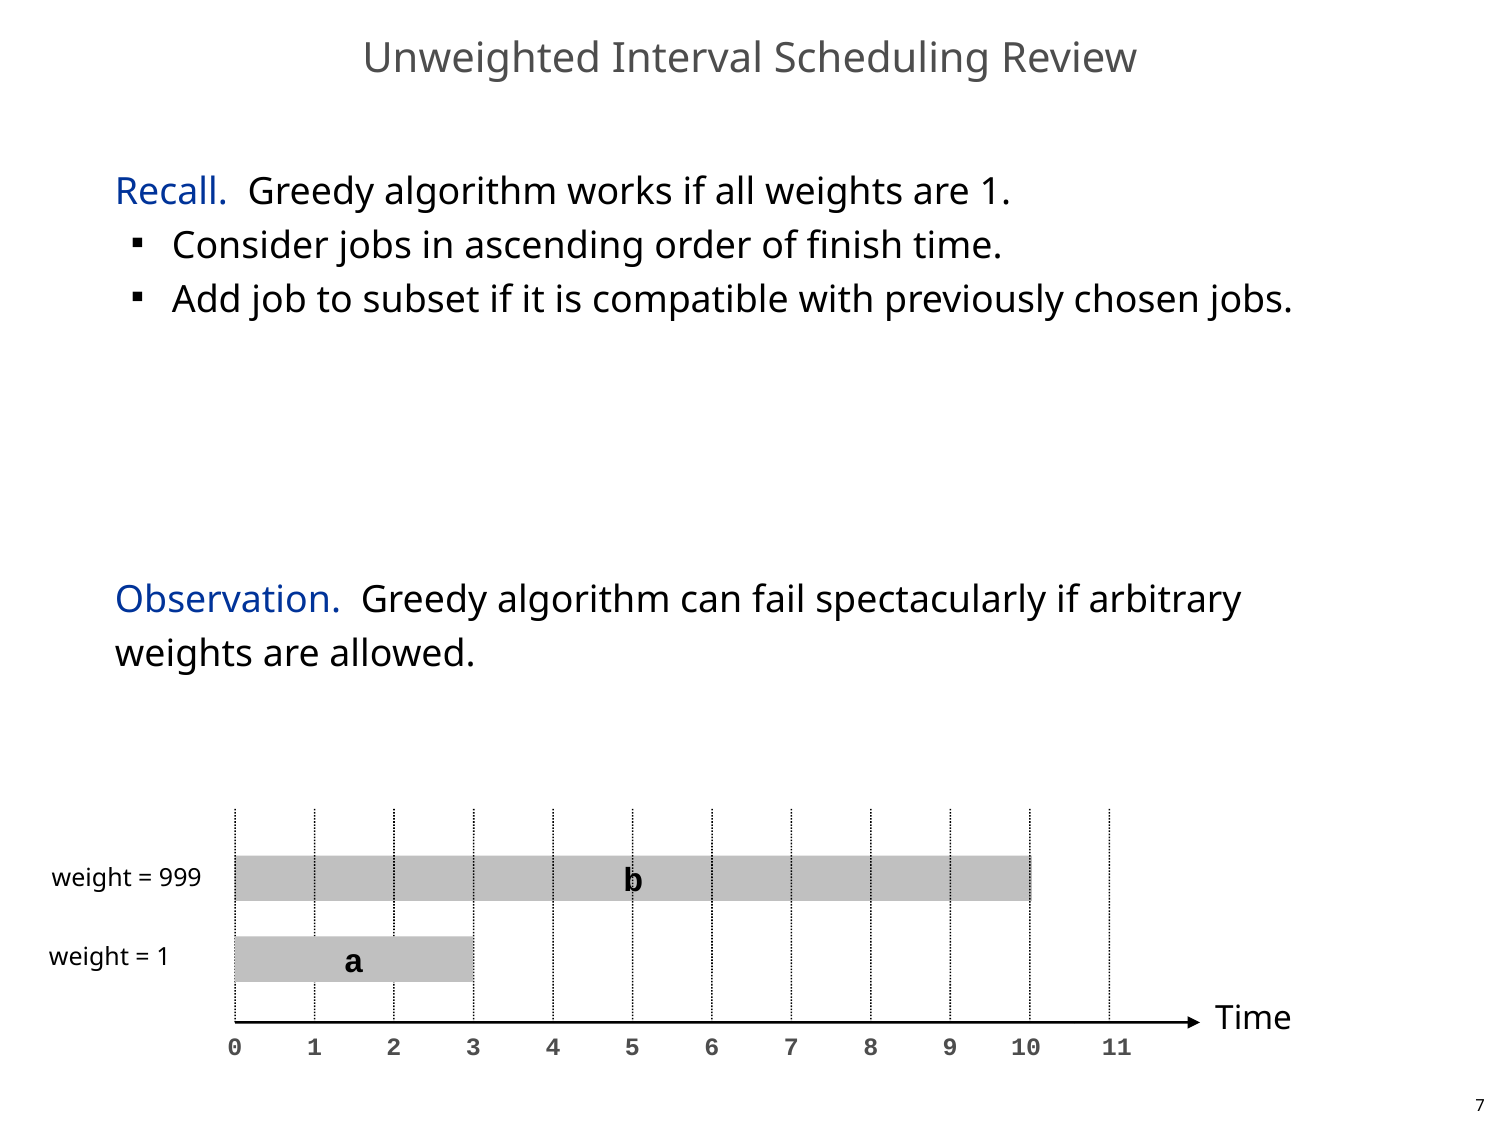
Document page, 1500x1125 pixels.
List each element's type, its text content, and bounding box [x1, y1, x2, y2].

text_box weight = 1 [33, 933, 186, 979]
text_box 4 [530, 1022, 599, 1068]
text_box 9 [927, 1022, 995, 1068]
text_box 0 [212, 1022, 281, 1068]
text_box 10 [995, 1022, 1064, 1068]
text_box weight = 999 [36, 853, 218, 899]
text_box 5 [609, 1022, 678, 1068]
list Recall. Greedy algorithm works if all weights are 1. Consider jobs in ascending order of finish time. Add job to subset if it is compatible with previously chosen jobs. Observation. Greedy algorithm can fail spectacularly if arbitrary weights are allowed. [99, 149, 1388, 1038]
text_box 6 [689, 1022, 758, 1068]
text_box b [234, 855, 1032, 901]
text_box [1155, 1016, 1200, 1029]
text_box 1 [291, 1022, 361, 1068]
text_box Time [1200, 988, 1325, 1044]
text_box 11 [1086, 1022, 1155, 1068]
text_box 2 [371, 1022, 440, 1068]
text_box 8 [848, 1022, 917, 1068]
text_box 3 [450, 1022, 519, 1068]
title Unweighted Interval Scheduling Review [0, 24, 1500, 100]
text_box [632, 1035, 894, 1081]
text_box a [234, 936, 474, 982]
text_box 7 [768, 1022, 837, 1068]
slide_number 7 [1187, 1087, 1500, 1125]
